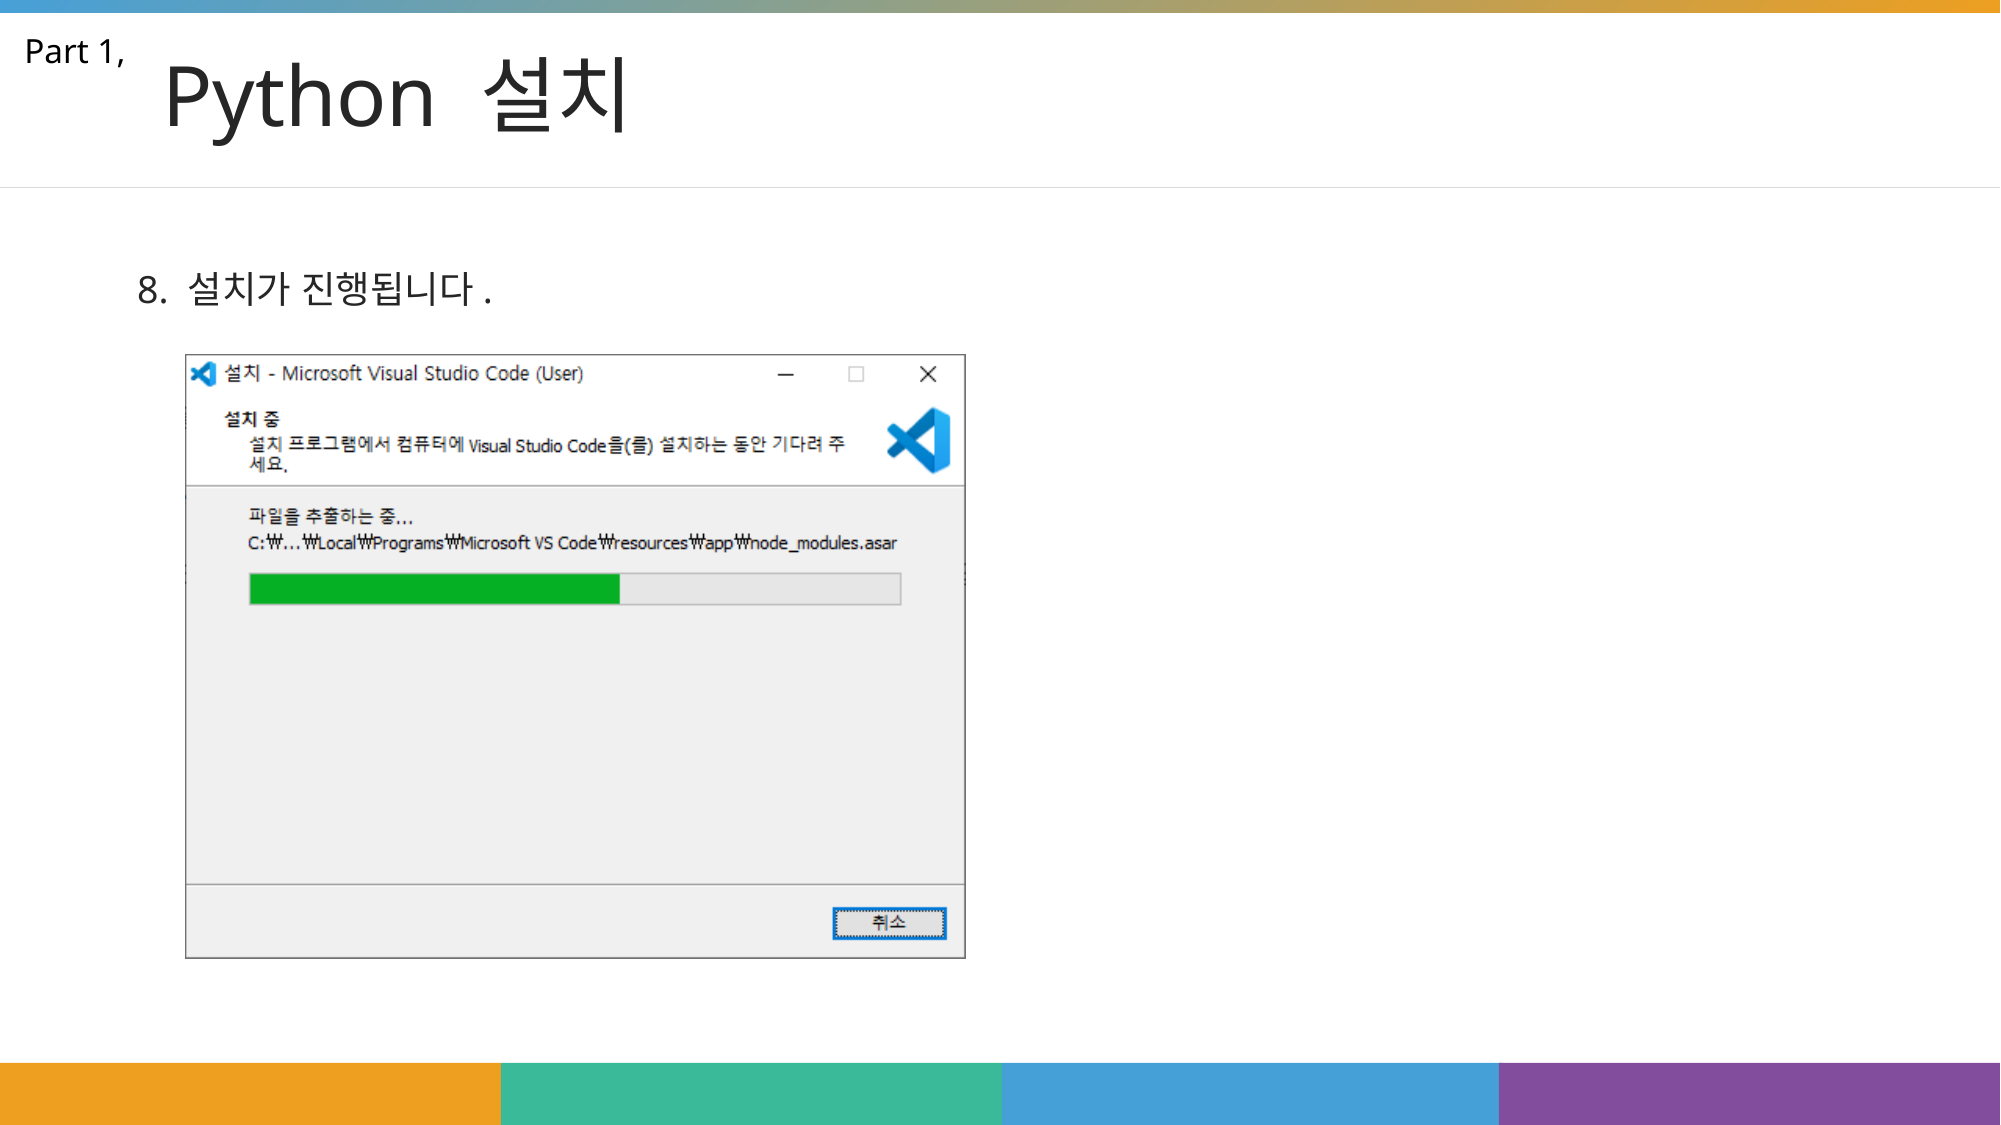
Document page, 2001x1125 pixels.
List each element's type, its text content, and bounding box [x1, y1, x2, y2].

list 8. 설치가 진행됩니다. [122, 253, 1835, 979]
title Python 설치 [147, 20, 1286, 179]
text_box Part 1, [9, 22, 147, 78]
picture [185, 354, 966, 959]
text_box [0, 0, 2000, 13]
